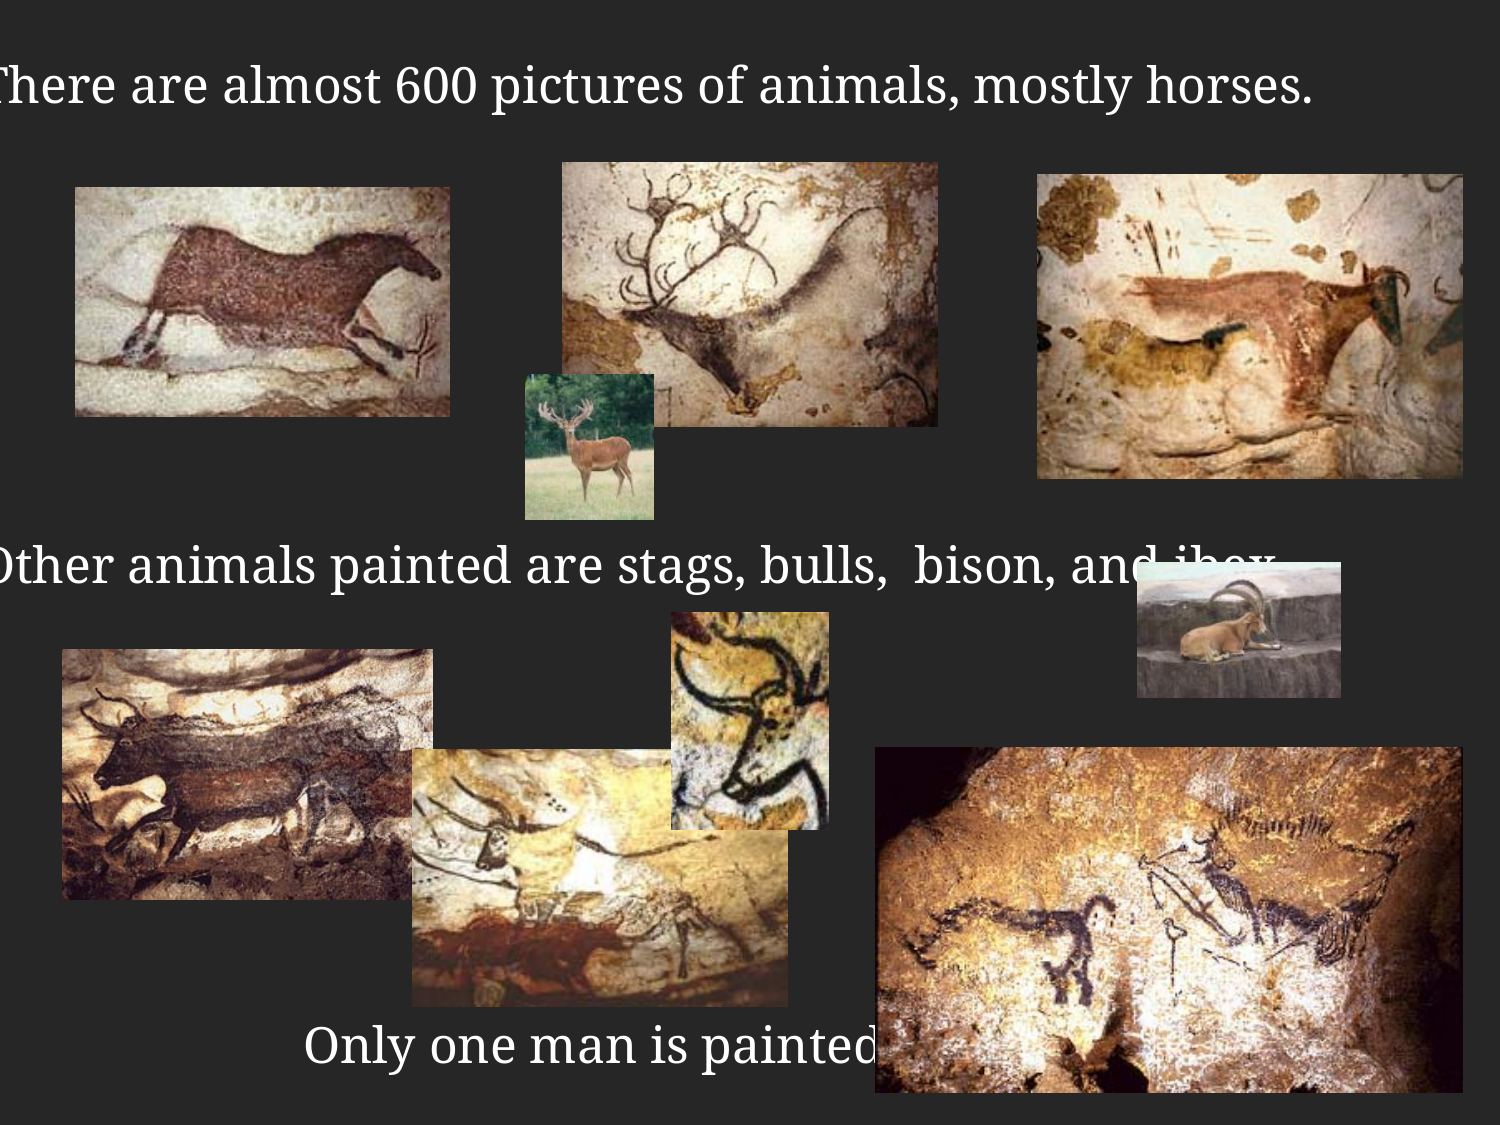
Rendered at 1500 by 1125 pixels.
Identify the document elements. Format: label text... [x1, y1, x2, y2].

text_box There are almost 600 pictures of animals, mostly horses. Other animals painted are stags, bulls, bison, and ibex. Only one man is painted. [0, 45, 1330, 1081]
picture [524, 162, 938, 520]
picture [1137, 562, 1341, 699]
picture [874, 746, 1463, 1093]
picture [62, 612, 829, 1007]
picture [1037, 174, 1464, 479]
picture [74, 187, 451, 417]
